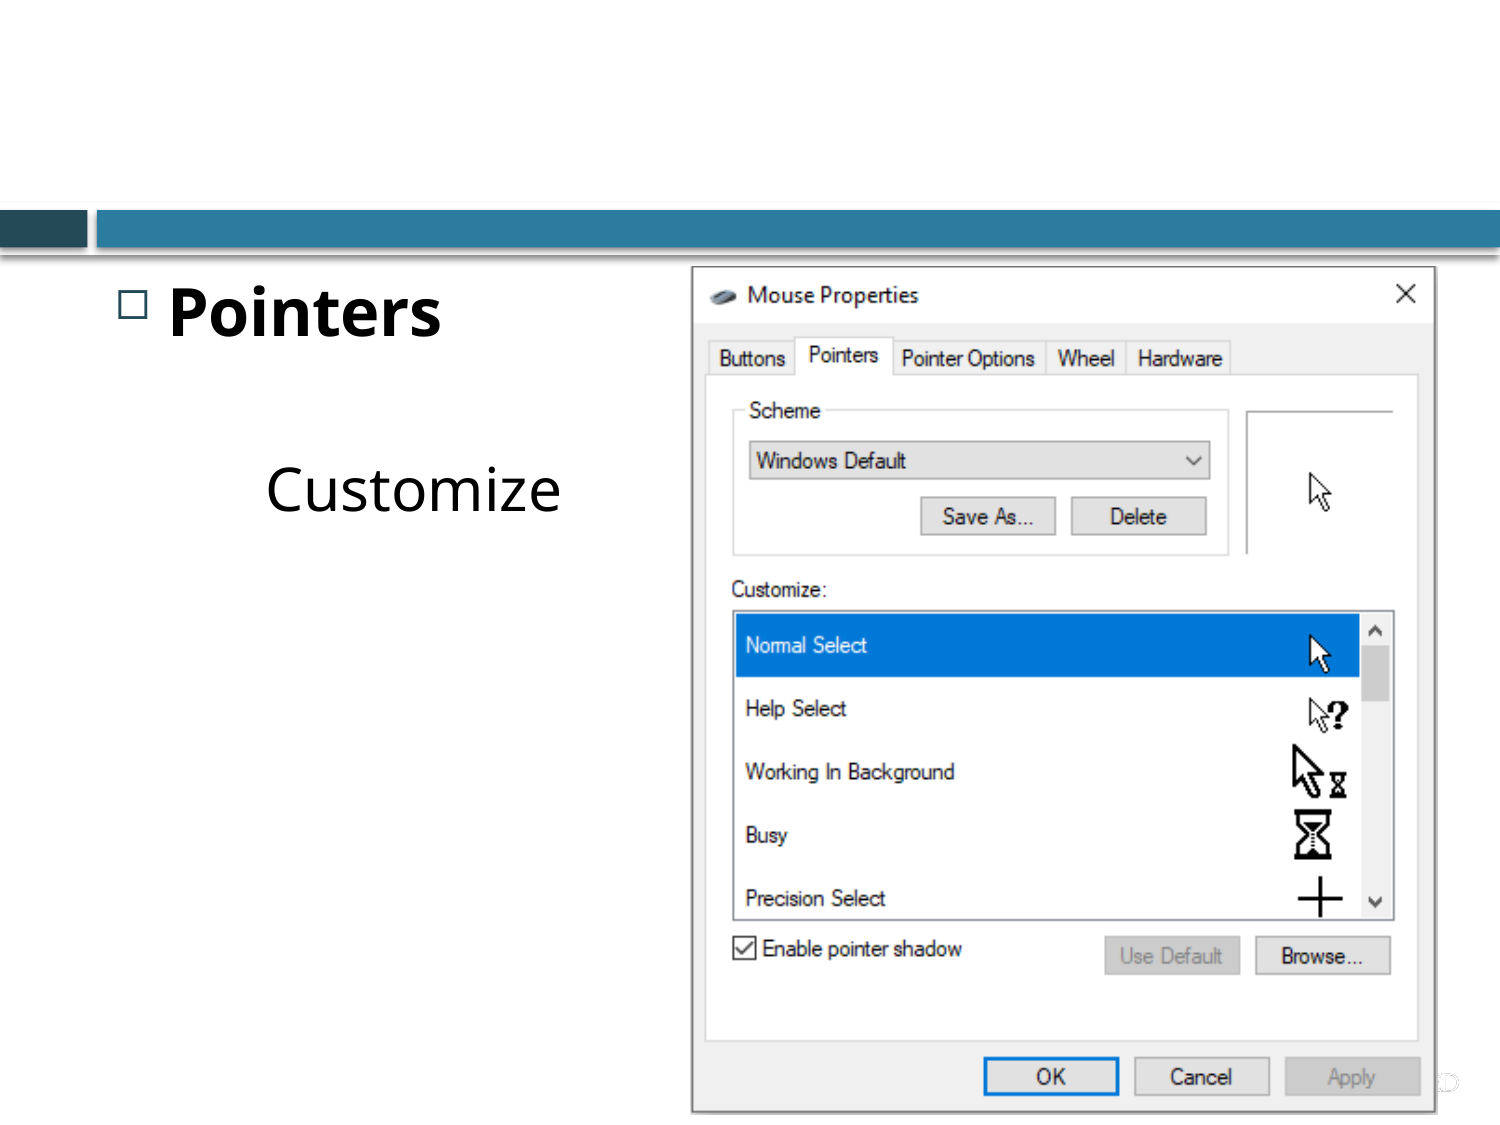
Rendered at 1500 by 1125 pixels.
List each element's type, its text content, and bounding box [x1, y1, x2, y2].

list Pointers Customize [100, 262, 1438, 1000]
picture [690, 266, 1439, 1115]
